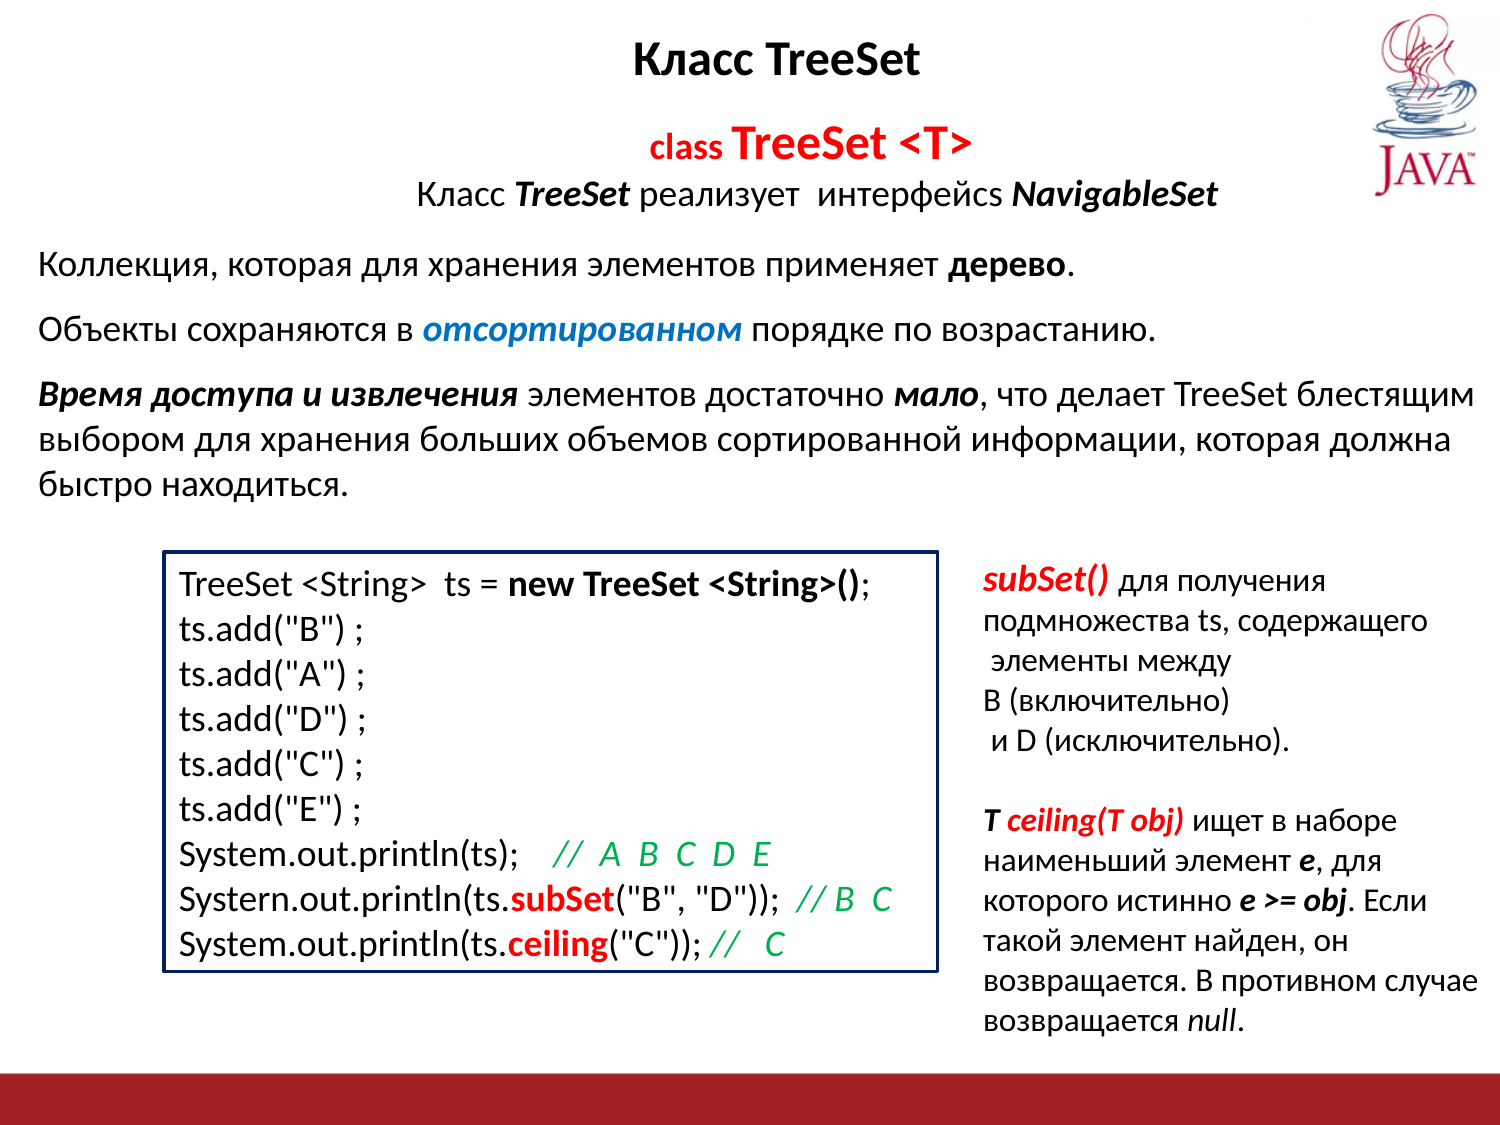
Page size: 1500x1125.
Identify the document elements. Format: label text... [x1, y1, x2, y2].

text_box Класс TreeSet [292, 17, 1262, 93]
text_box subSet() для получения подмножества ts, содержащего элементы между B (включительно) и D (исключительно). T ceiling(T obj) ищет в наборе наименьший элемент е, для которого истинно е >= obj. Если такой элемент найден, он возвращается. В противном случае возвращается null. [968, 546, 1500, 1045]
text_box TreeSet <String> ts = new TreeSet <String>(); ts.add("B") ; ts.add("A") ; ts.add("D") ; ts.add("C") ; ts.add("E") ; System.out.println(ts); // А В C D Е Systern.out.println(ts.subSet("B", "D")); // В C System.out.println(ts.ceiling("C")); // C [164, 551, 938, 972]
text_box Коллекция, которая для хранения элементов применяет дерево. Объекты coxpaняются в отсортированном порядке по возрастанию. Время доступа и извлечения элементов достаточно мало, что делает TreeSet блестящим выбором для хранения больших объемов сортированной информации, которая должна быстро находиться. [23, 231, 1500, 512]
picture [0, 0, 1500, 1125]
text_box class TreeSet <T> Класс TreeSet реализует интерфейсs NavigableSet [159, 101, 1472, 222]
